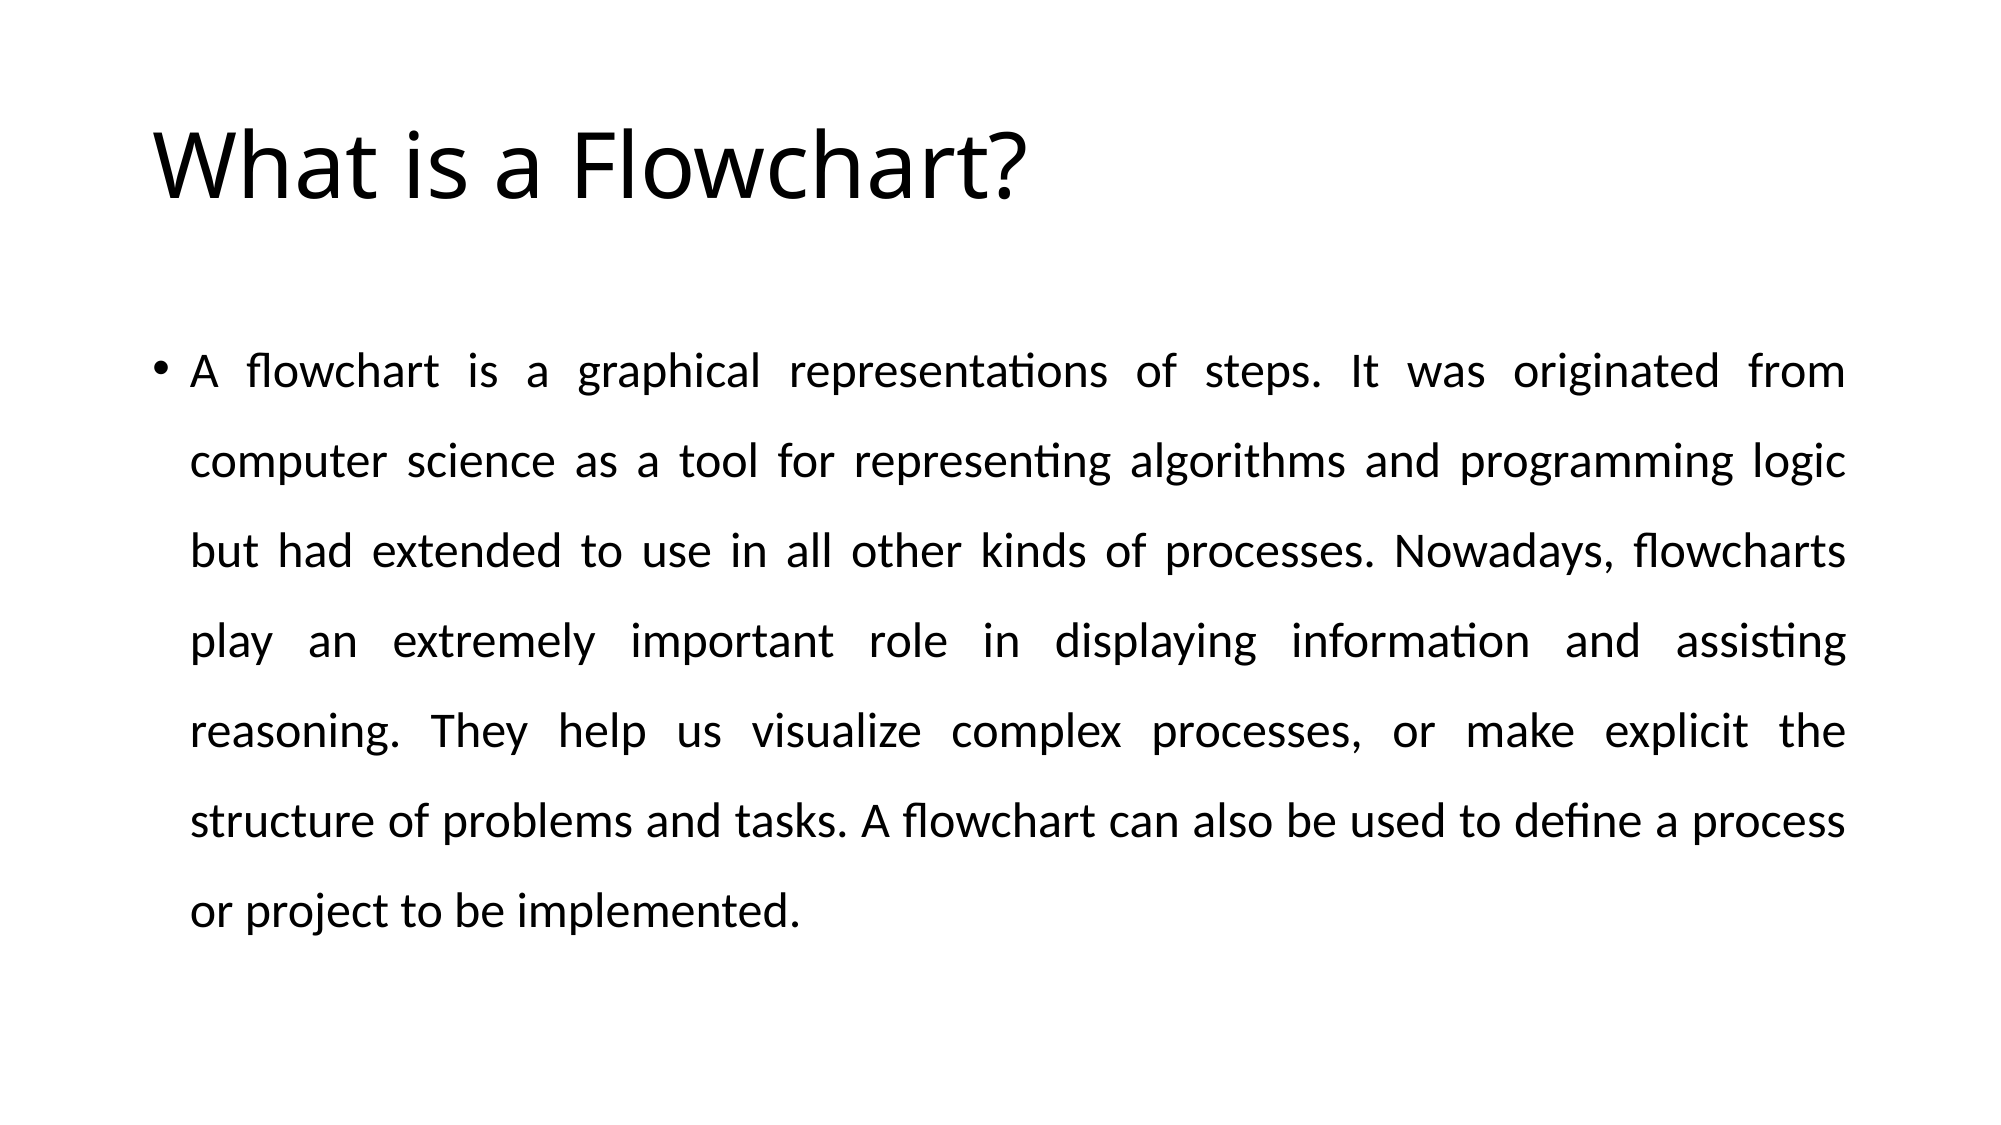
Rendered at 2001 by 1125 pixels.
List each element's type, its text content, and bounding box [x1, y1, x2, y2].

list A flowchart is a graphical representations of steps. It was originated from computer science as a tool for representing algorithms and programming logic but had extended to use in all other kinds of processes. Nowadays, flowcharts play an extremely important role in displaying information and assisting reasoning. They help us visualize complex processes, or make explicit the structure of problems and tasks. A flowchart can also be used to define a process or project to be implemented. [137, 299, 1863, 1014]
title What is a Flowchart? [137, 59, 1863, 278]
